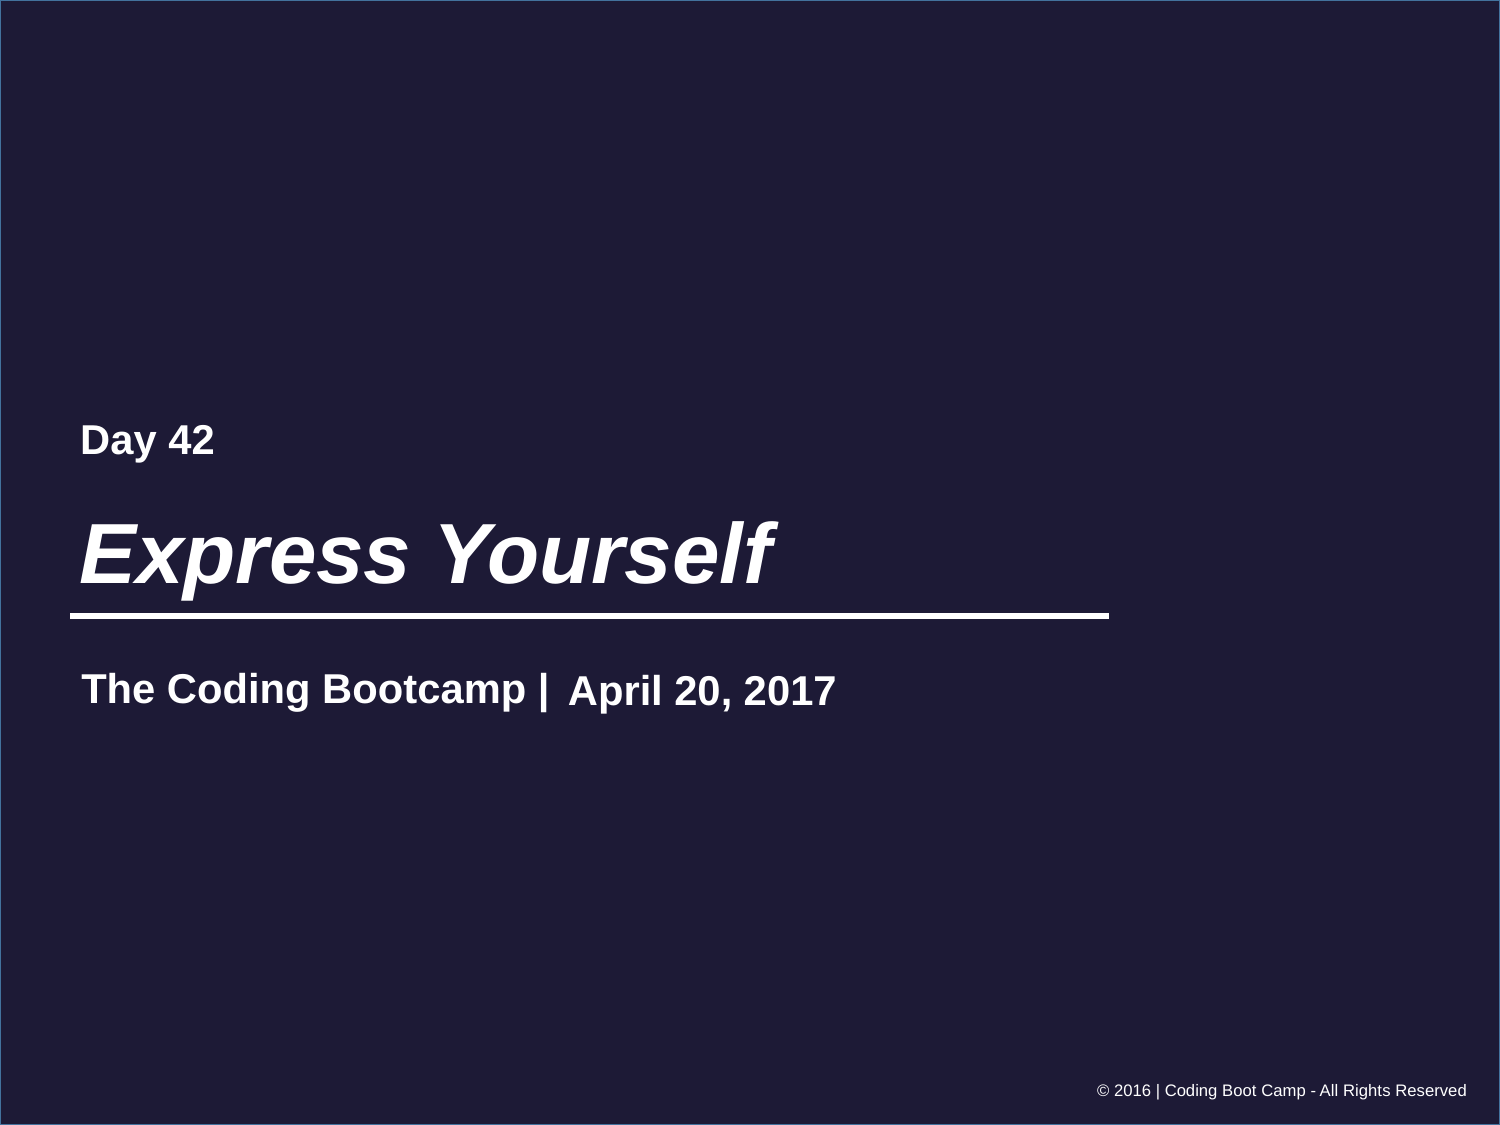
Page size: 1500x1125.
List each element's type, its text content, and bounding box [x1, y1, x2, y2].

title Express Yourself [64, 484, 1415, 628]
list Day 42 [65, 410, 509, 474]
list April 20, 2017 [552, 661, 926, 725]
